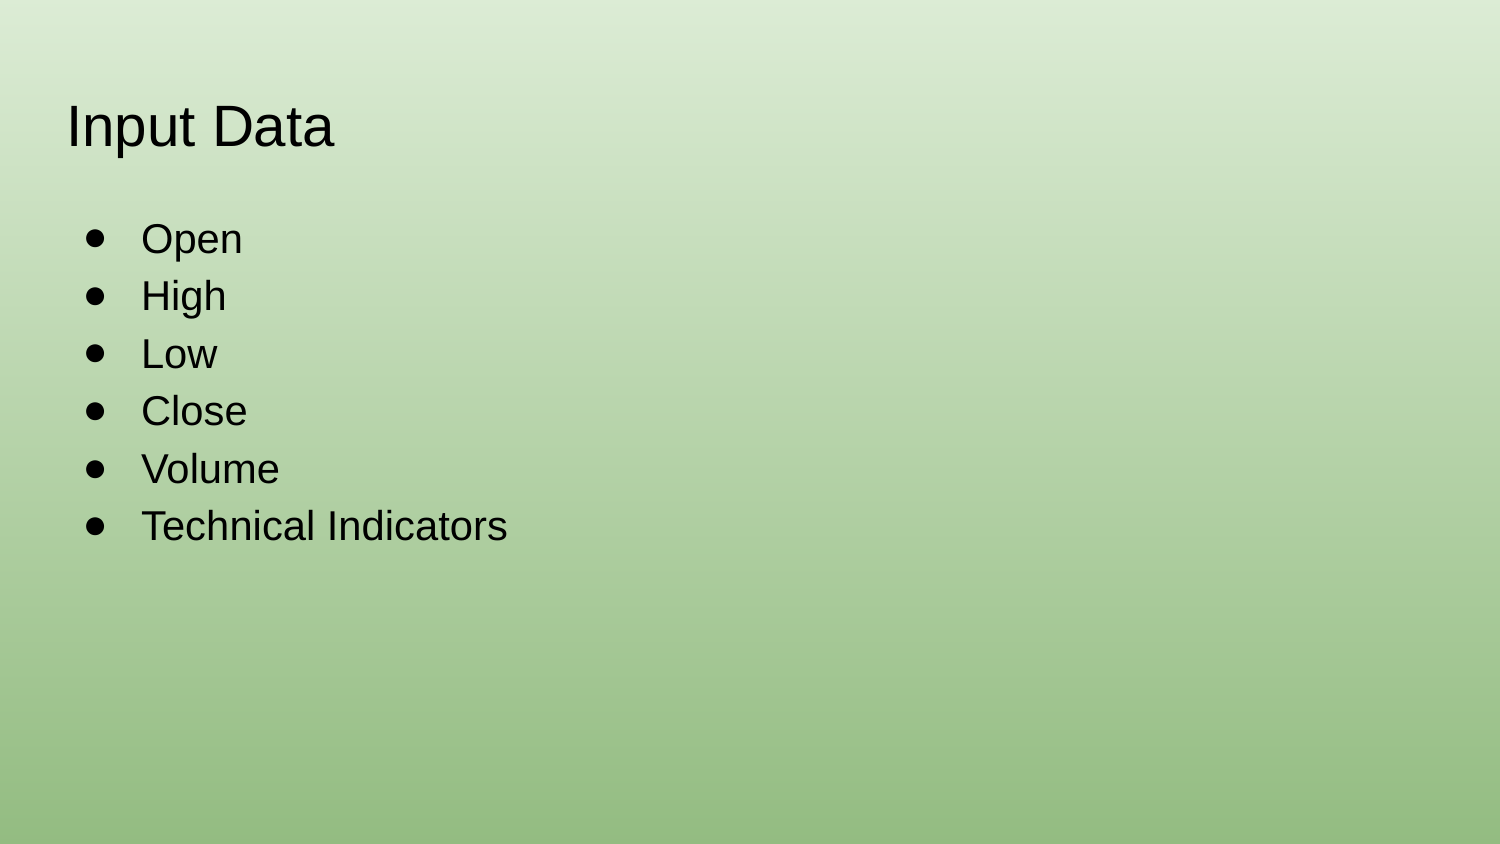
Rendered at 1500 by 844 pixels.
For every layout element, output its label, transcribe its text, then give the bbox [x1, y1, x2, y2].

list Open High Low Close Volume Technical Indicators [51, 189, 1449, 750]
title Input Data [51, 72, 1449, 167]
